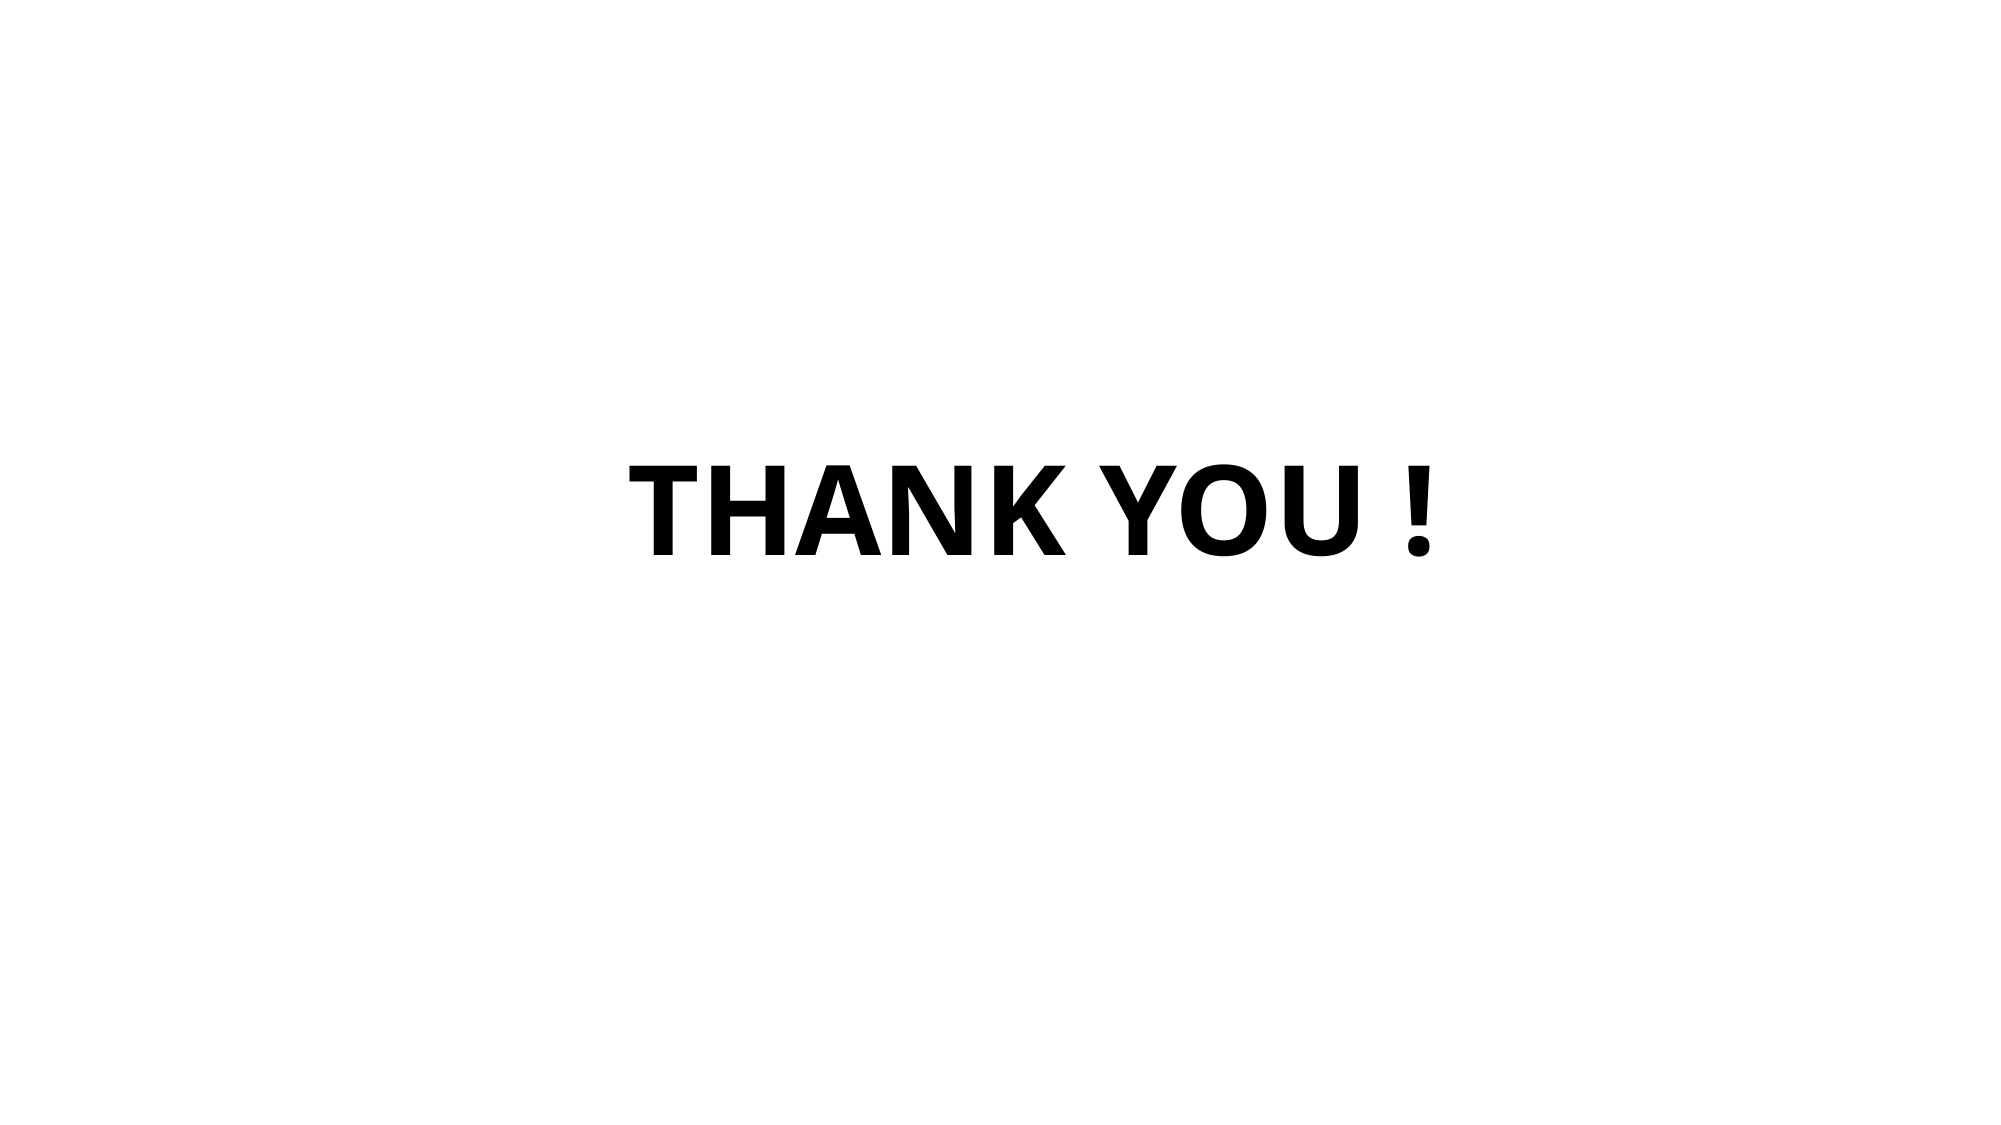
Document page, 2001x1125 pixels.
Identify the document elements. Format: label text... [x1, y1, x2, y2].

title THANK YOU ! [137, 309, 1863, 721]
